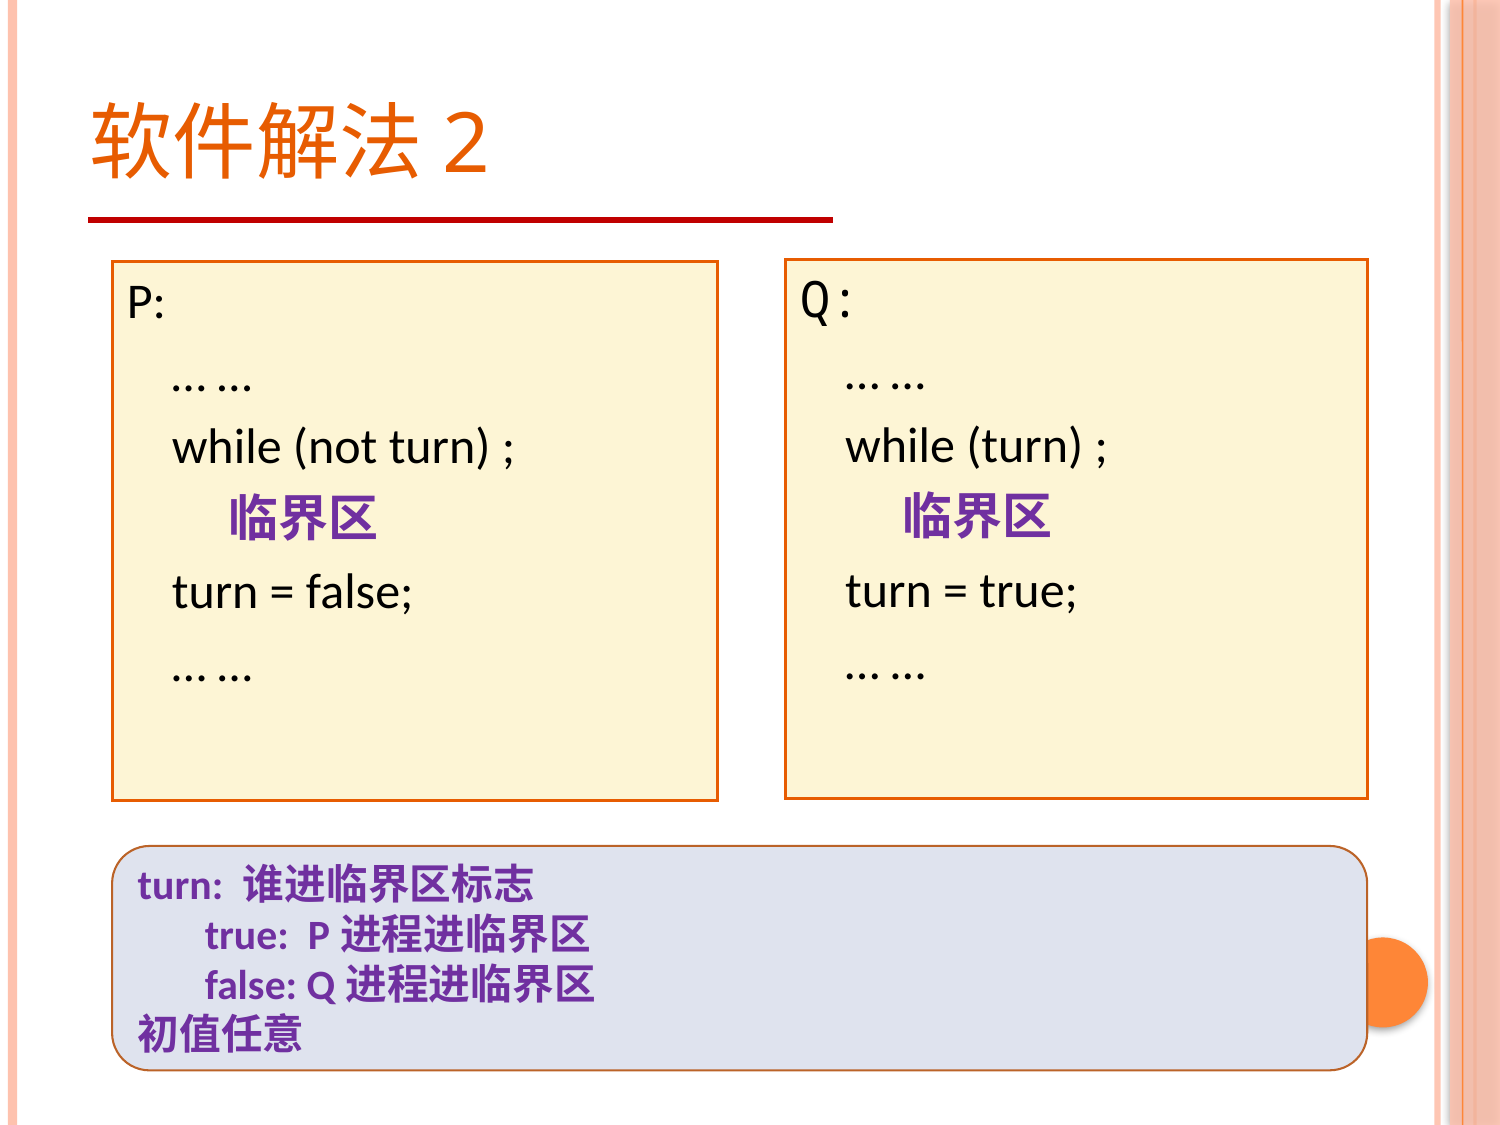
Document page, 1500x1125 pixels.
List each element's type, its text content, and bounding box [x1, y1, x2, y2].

title 软件解法2 [75, 45, 1300, 197]
text_box turn: 谁进临界区标志 true: P进程进临界区 false: Q进程进临界区 初值任意 [109, 843, 1370, 1073]
text_box P: … … while (not turn) ; 临界区 turn = false; … … [112, 261, 718, 801]
text_box Q: … … while (turn) ; 临界区 turn = true; … … [785, 259, 1368, 799]
